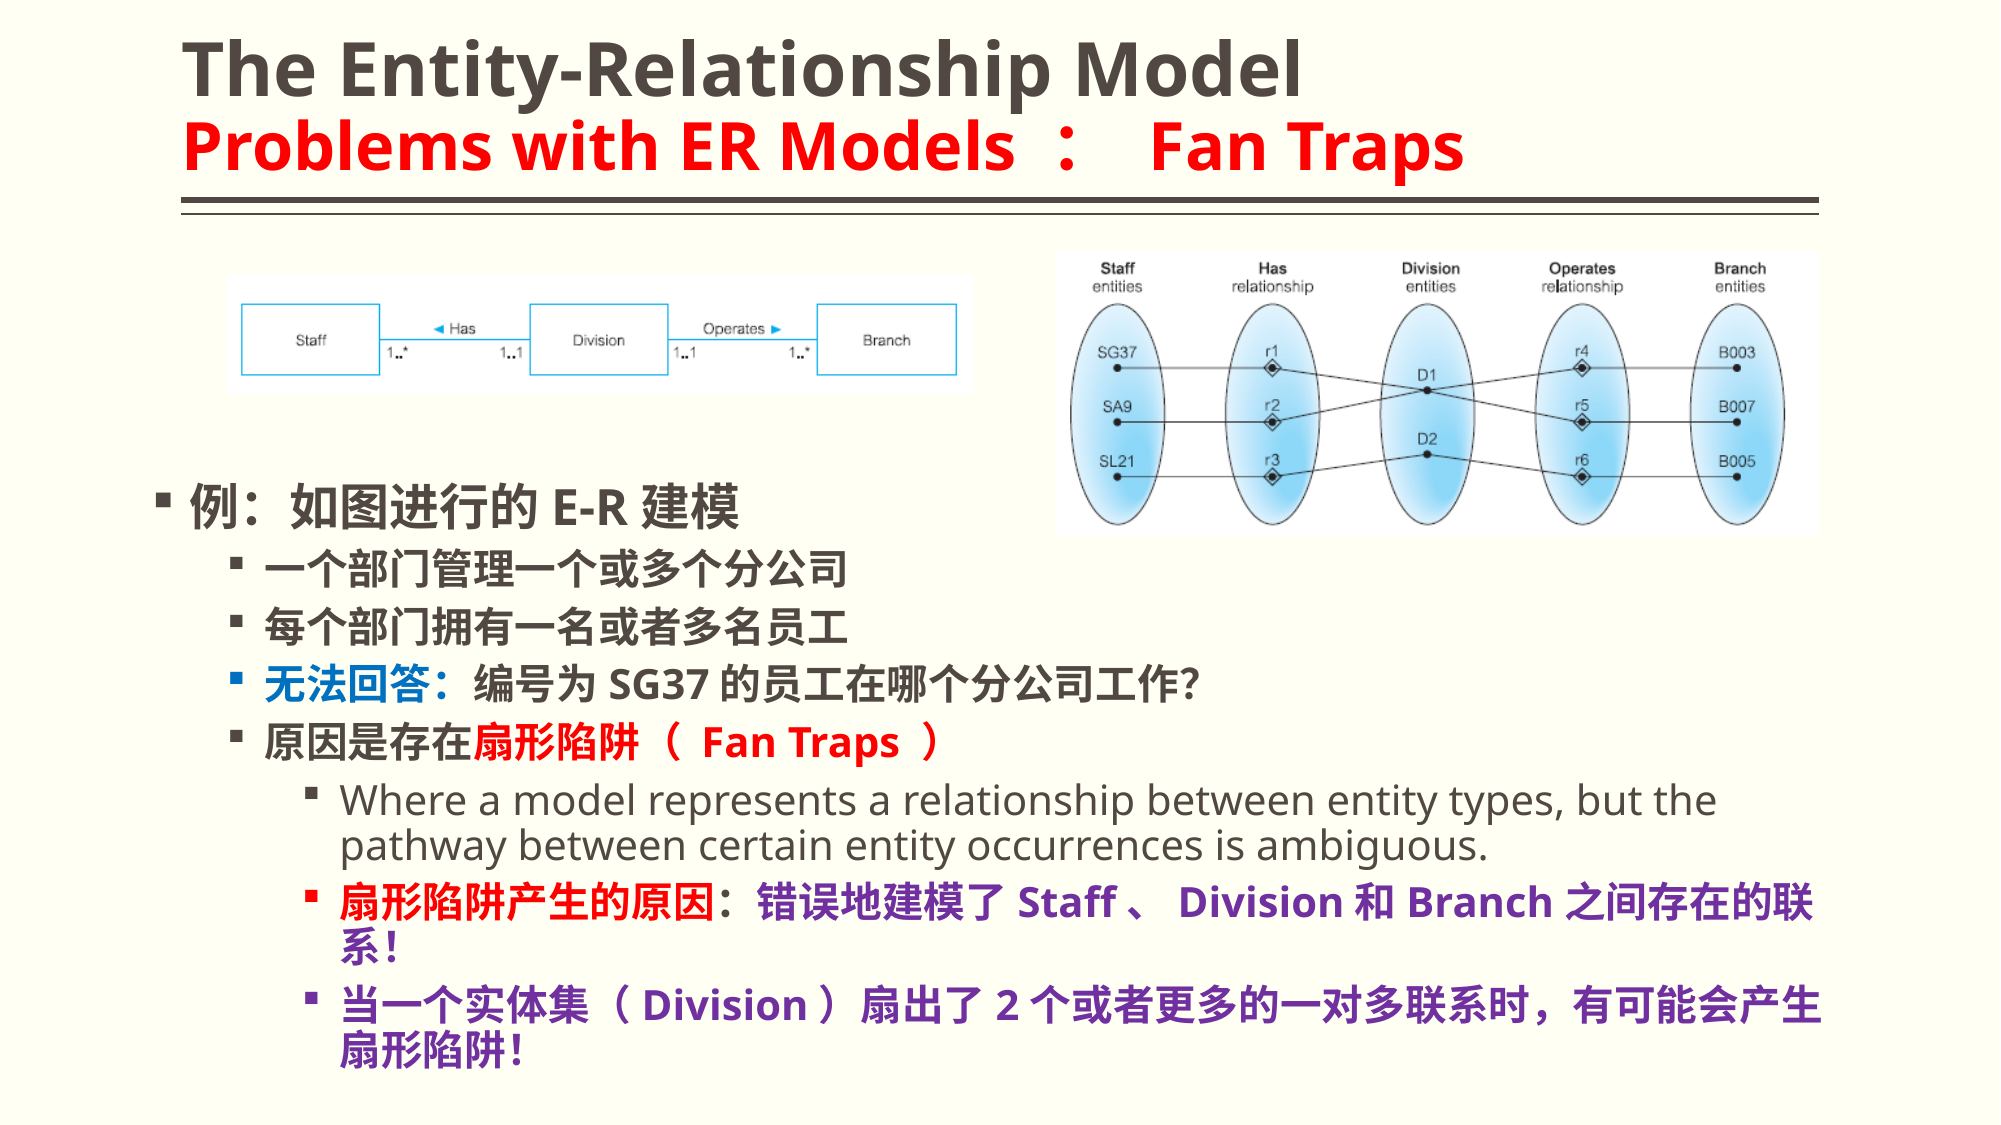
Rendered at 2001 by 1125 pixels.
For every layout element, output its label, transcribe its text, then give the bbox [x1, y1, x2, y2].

picture [227, 275, 974, 394]
list 例：如图进行的E-R建模 一个部门管理一个或多个分公司 每个部门拥有一名或者多名员工 无法回答：编号为SG37的员工在哪个分公司工作？ 原因是存在扇形陷阱（ Fan Traps ） Where a model represents a relationship between entity types, but the pathway between certain entity occurrences is ambiguous. 扇形陷阱产生的原因：错误地建模了Staff、Division和Branch之间存在的联系！ 当一个实体集（Division）扇出了2个或者更多的一对多联系时，有可能会产生扇形陷阱！ [151, 474, 1848, 1093]
picture [1056, 251, 1819, 536]
title The Entity-Relationship Model Problems with ER Models ： Fan Traps [181, 12, 1819, 193]
